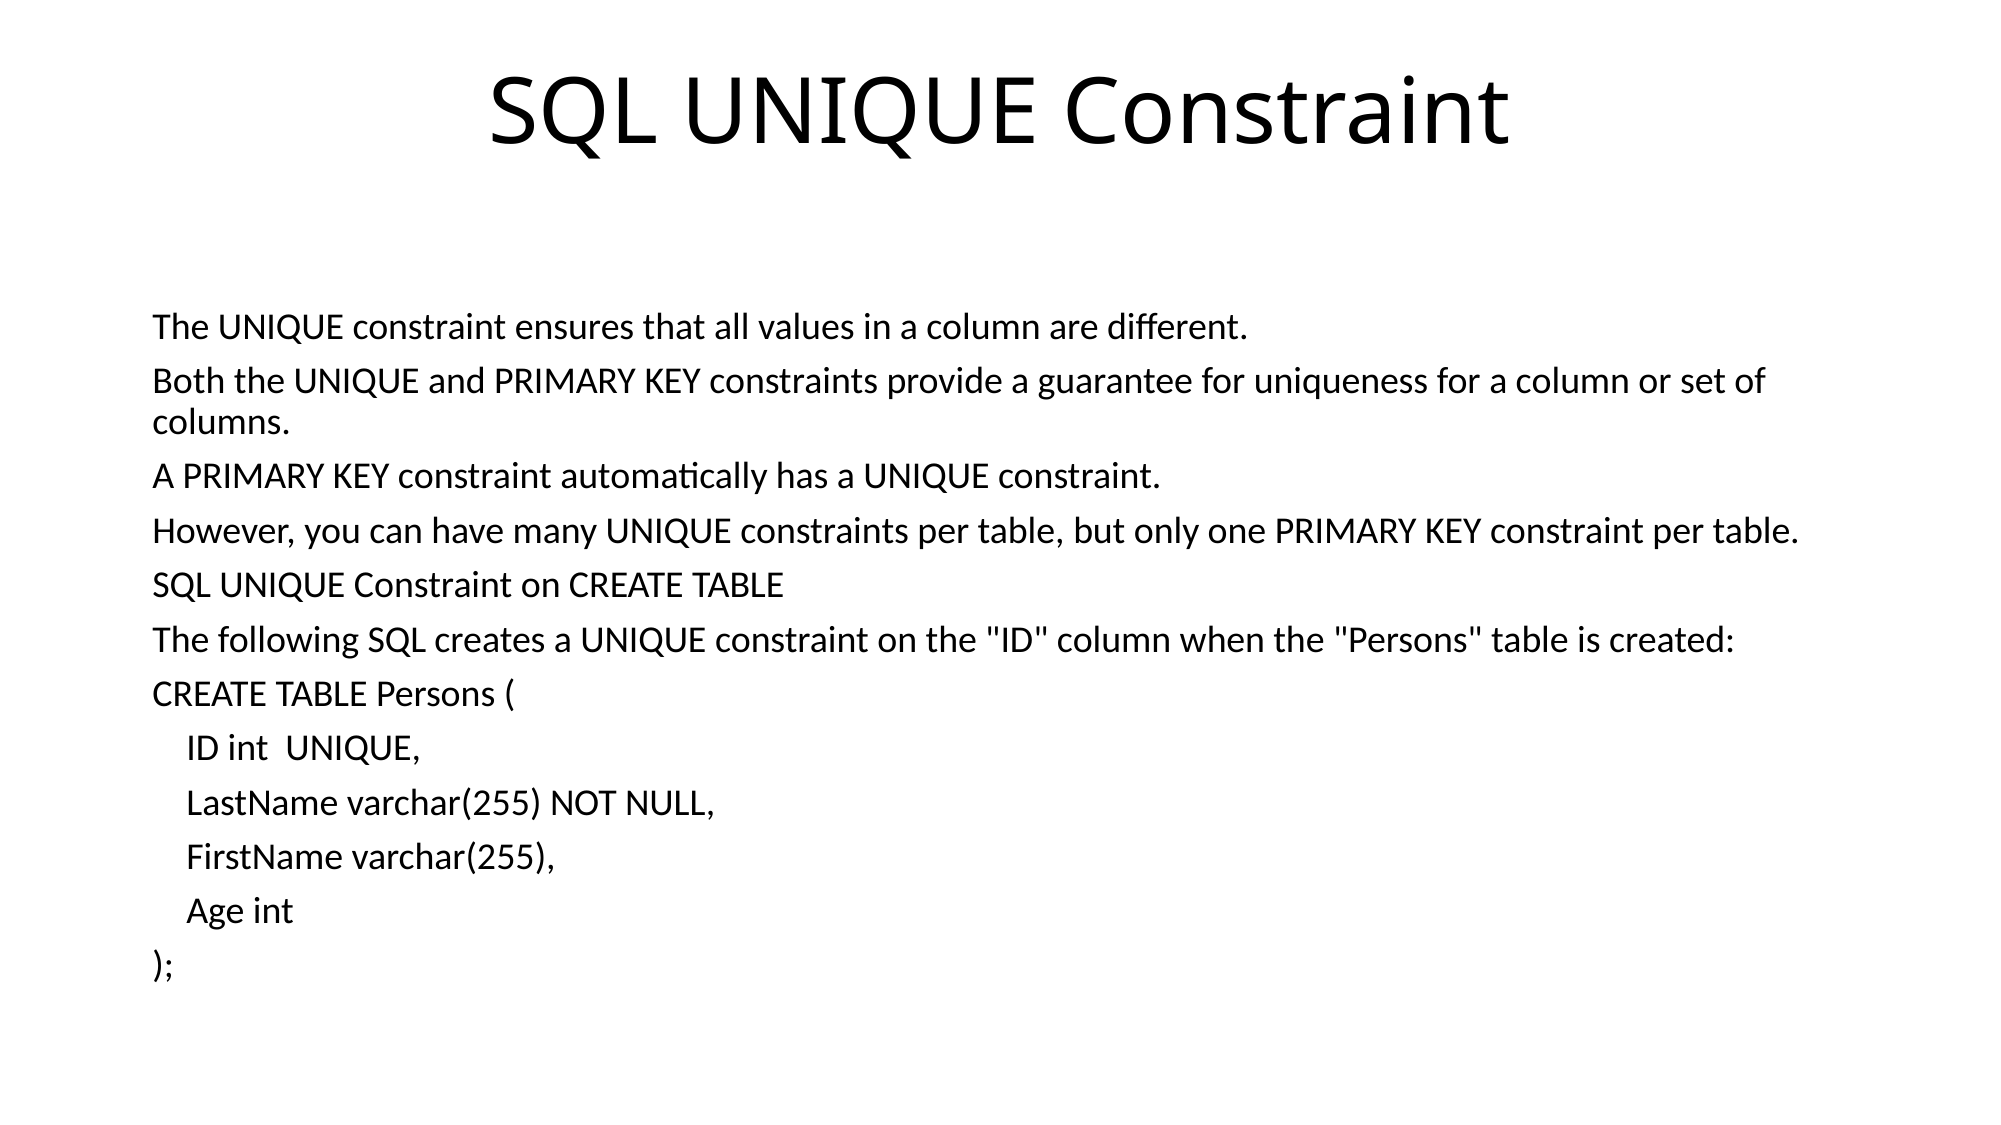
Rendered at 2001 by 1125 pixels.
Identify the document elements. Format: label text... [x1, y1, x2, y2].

list The UNIQUE constraint ensures that all values in a column are different. Both the UNIQUE and PRIMARY KEY constraints provide a guarantee for uniqueness for a column or set of columns. A PRIMARY KEY constraint automatically has a UNIQUE constraint. However, you can have many UNIQUE constraints per table, but only one PRIMARY KEY constraint per table. SQL UNIQUE Constraint on CREATE TABLE The following SQL creates a UNIQUE constraint on the "ID" column when the "Persons" table is created: CREATE TABLE Persons ( ID int UNIQUE, LastName varchar(255) NOT NULL, FirstName varchar(255), Age int ); [137, 299, 1863, 1014]
title SQL UNIQUE Constraint [137, 59, 1863, 278]
